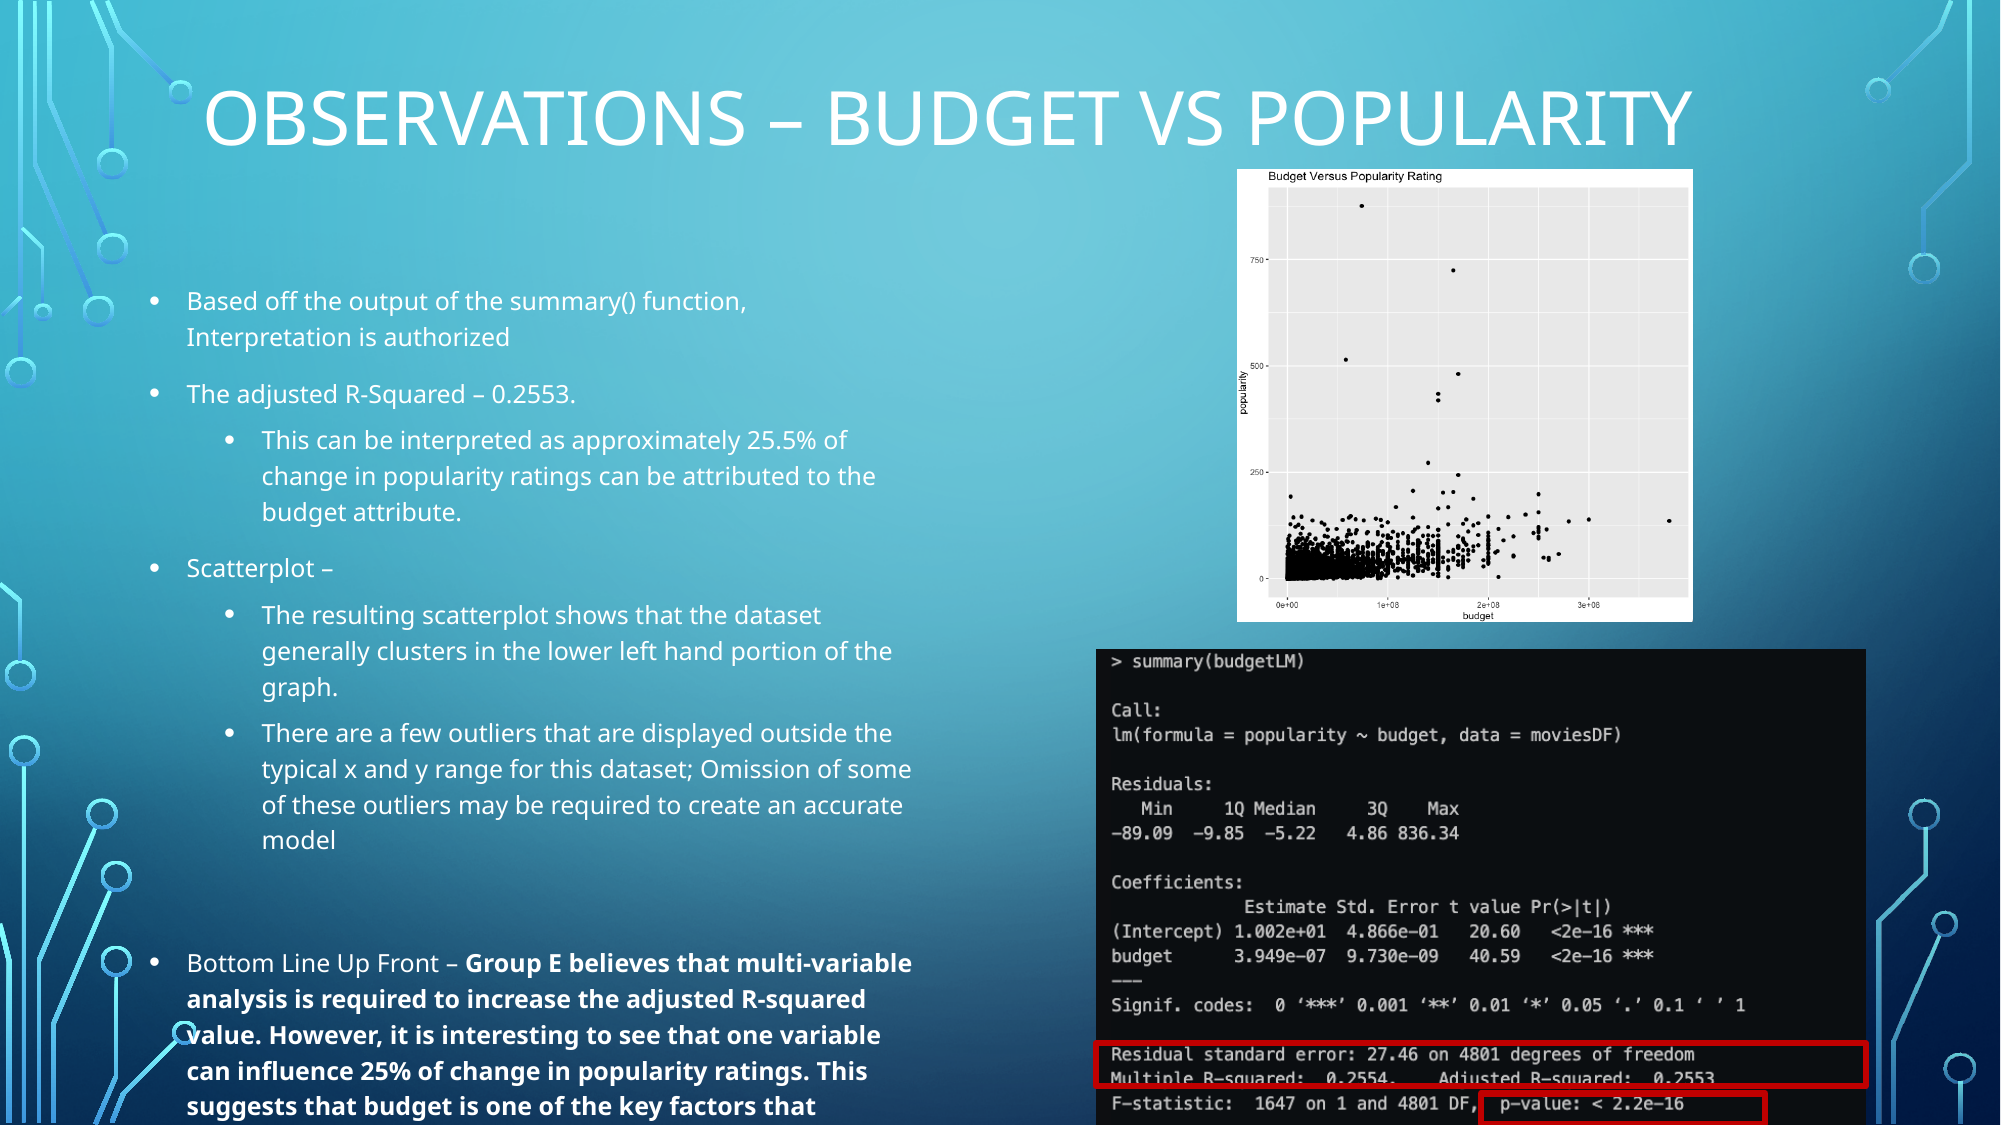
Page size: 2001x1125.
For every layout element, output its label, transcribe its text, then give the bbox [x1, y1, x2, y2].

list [1237, 169, 1693, 622]
title Observations – Budget Vs Popularity [187, 0, 1813, 243]
picture [1095, 649, 1866, 1125]
list Based off the output of the summary() function, Interpretation is authorized The adjusted R-Squared – 0.2553. This can be interpreted as approximately 25.5% of change in popularity ratings can be attributed to the budget attribute. Scatterplot – The resulting scatterplot shows that the dataset generally clusters in the lower left hand portion of the graph. There are a few outliers that are displayed outside the typical x and y range for this dataset; Omission of some of these outliers may be required to create an accurate model Bottom Line Up Front – Group E believes that multi-variable analysis is required to increase the adjusted R-squared value. However, it is interesting to see that one variable can influence 25% of change in popularity ratings. This suggests that budget is one of the key factors that influences movie popularity. [134, 272, 935, 853]
